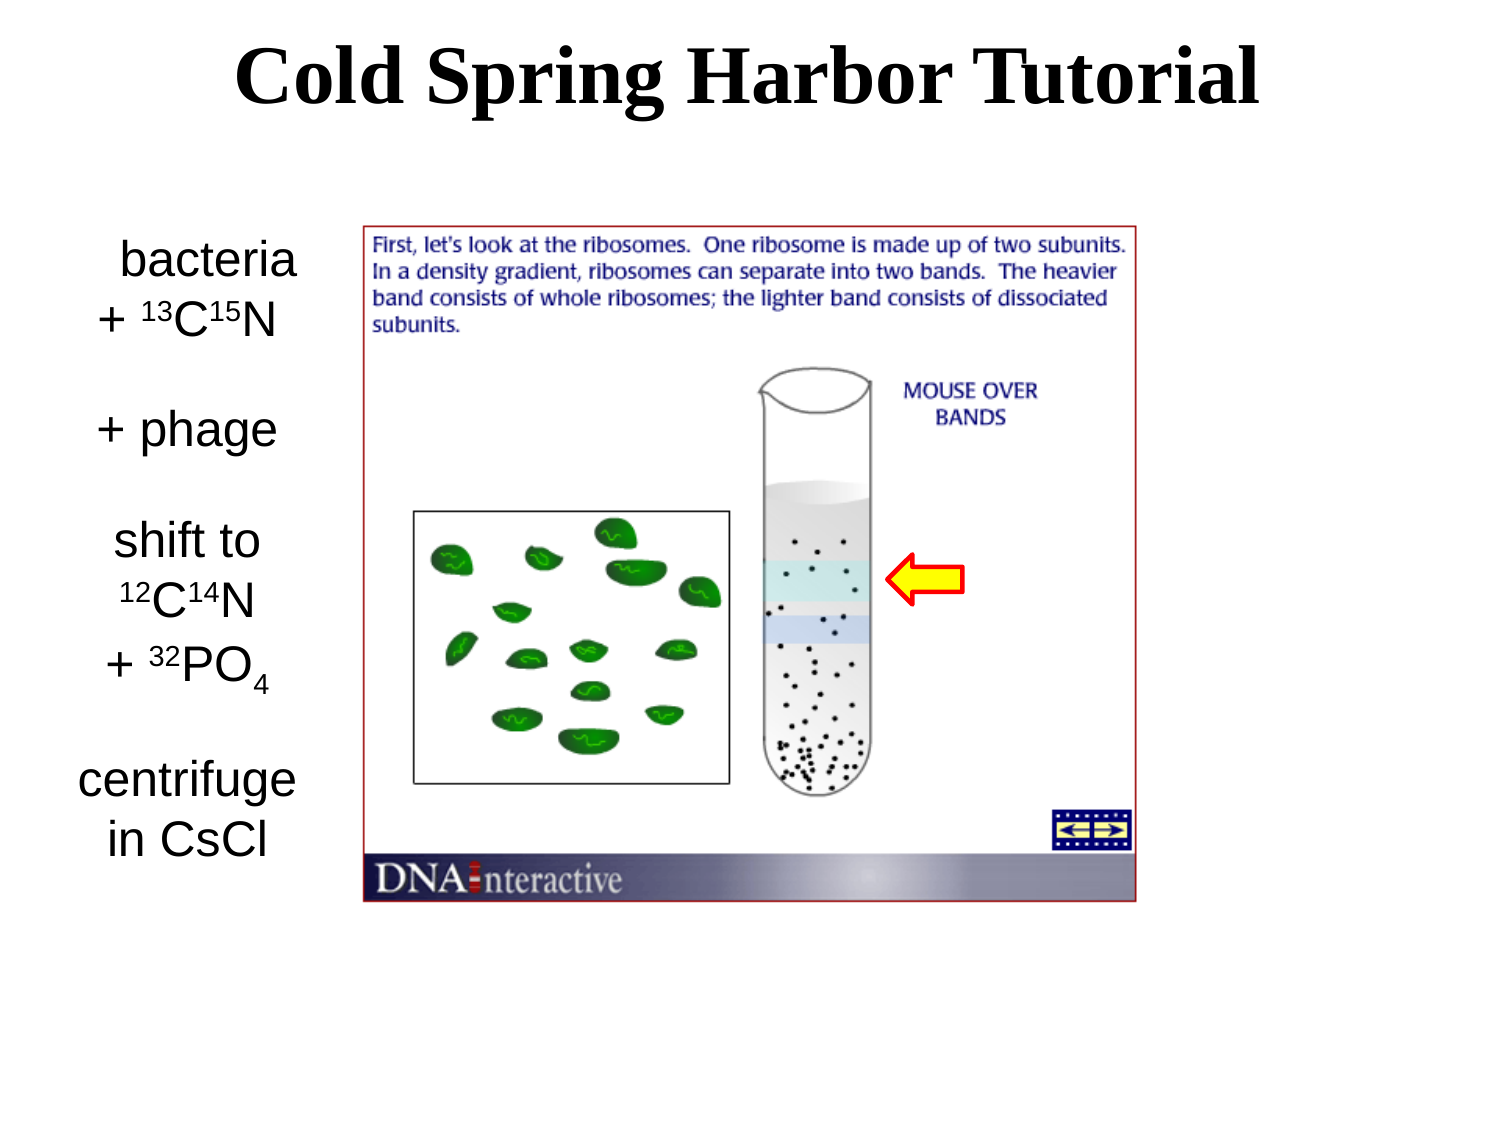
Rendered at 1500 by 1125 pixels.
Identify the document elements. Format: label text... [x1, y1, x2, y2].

text_box + 32PO4 [37, 635, 338, 708]
text_box bacteria + 13C15N [37, 218, 338, 354]
picture [356, 218, 1144, 907]
text_box Cold Spring Harbor Tutorial [79, 12, 1417, 128]
text_box shift to 12C14N [37, 499, 338, 635]
text_box centrifuge in CsCl [37, 738, 338, 874]
text_box + phage [37, 388, 338, 464]
